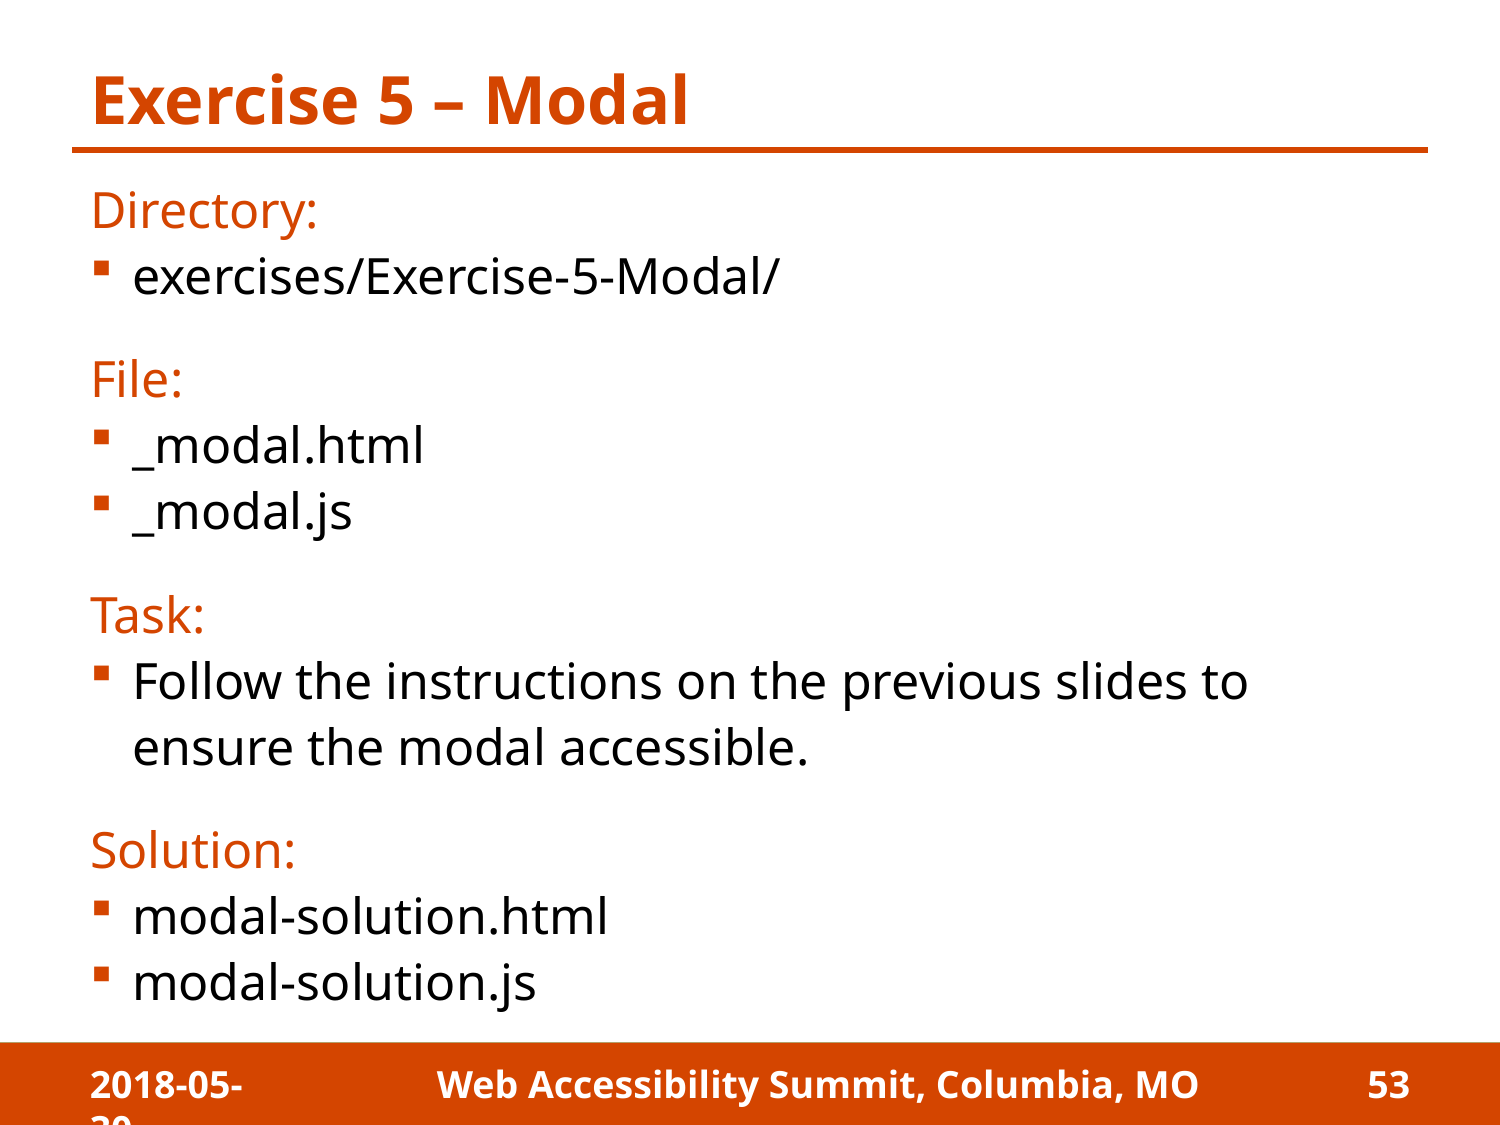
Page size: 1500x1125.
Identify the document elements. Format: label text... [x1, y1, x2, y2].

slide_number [75, 1053, 300, 1114]
title Exercise 5 – Modal [75, 45, 1425, 150]
footer Web Accessibility Summit, Columbia, MO [300, 1053, 1280, 1114]
slide_number 53 [1280, 1053, 1425, 1114]
list Directory: exercises/Exercise-5-Modal/ File: _modal.html _modal.js Task: Follow the instructions on the previous slides to ensure the modal accessible. Solution: modal-solution.html modal-solution.js [75, 157, 1425, 1043]
